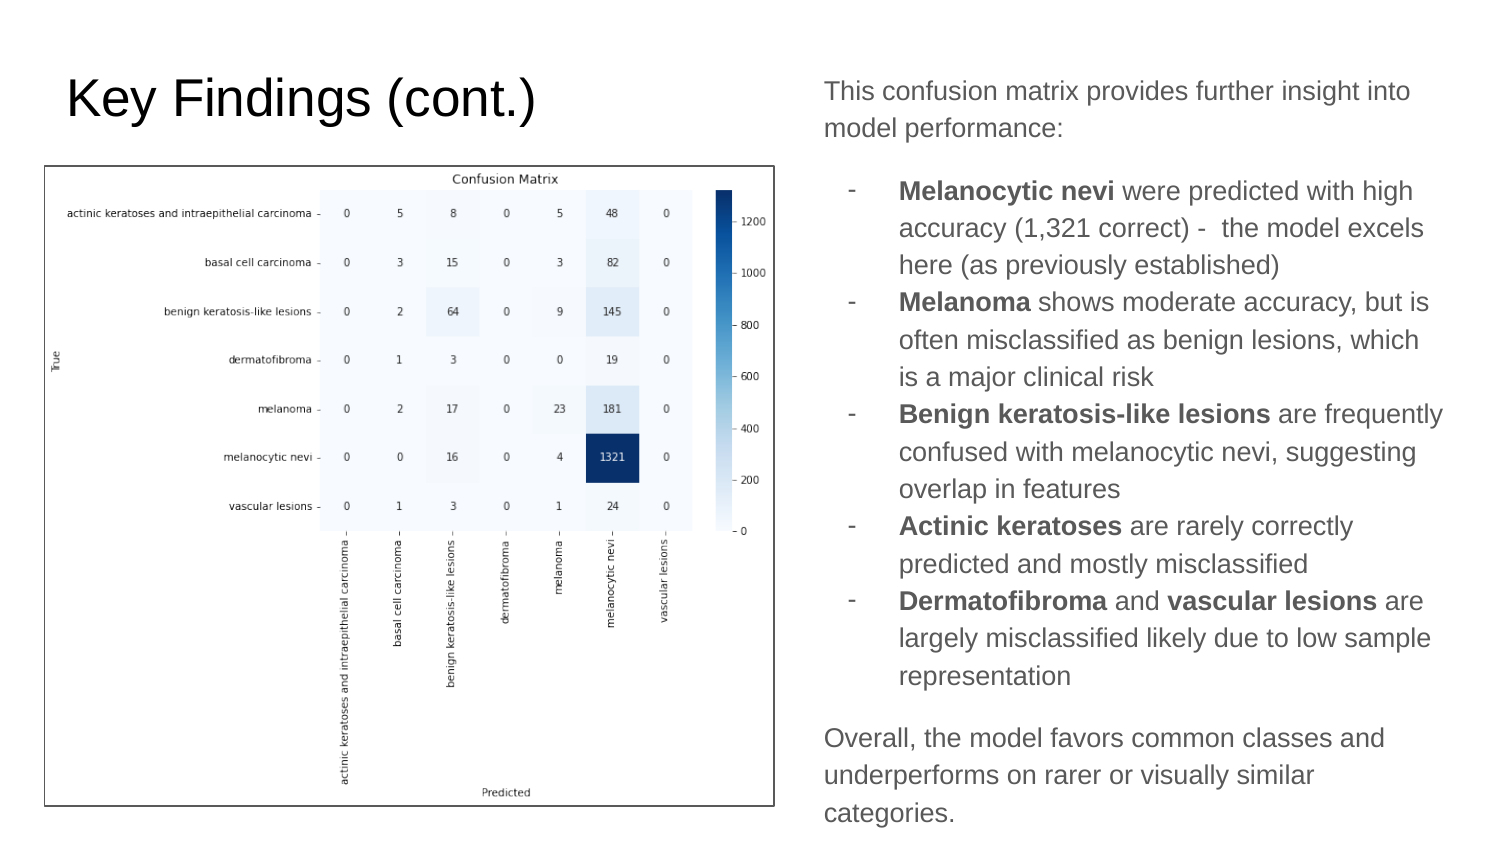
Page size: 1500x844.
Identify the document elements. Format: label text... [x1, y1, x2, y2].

title Key Findings (cont.) [51, 48, 1449, 142]
picture [44, 166, 774, 806]
list This confusion matrix provides further insight into model performance: Melanocytic nevi were predicted with high accuracy (1,321 correct) - the model excels here (as previously established) Melanoma shows moderate accuracy, but is often misclassified as benign lesions, which is a major clinical risk Benign keratosis-like lesions are frequently confused with melanocytic nevi, suggesting overlap in features Actinic keratoses are rarely correctly predicted and mostly misclassified Dermatofibroma and vascular lesions are largely misclassified likely due to low sample representation Overall, the model favors common classes and underperforms on rarer or visually similar categories. [808, 53, 1461, 774]
